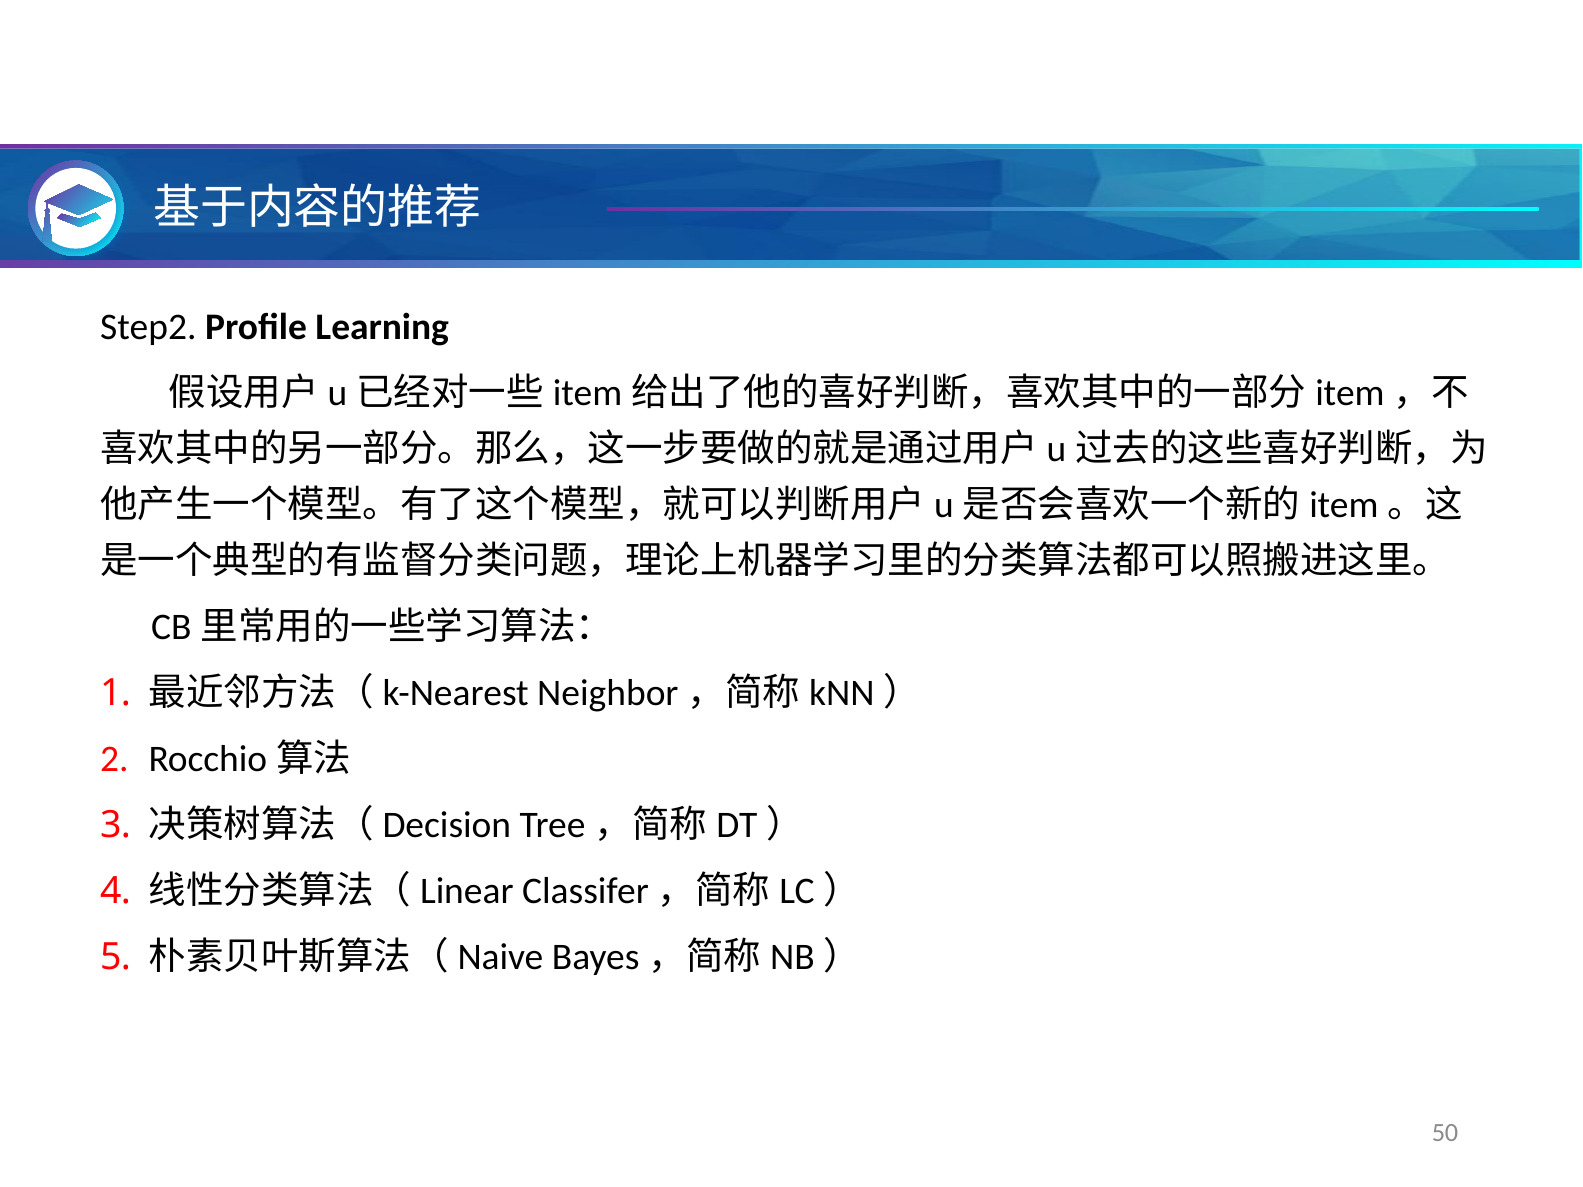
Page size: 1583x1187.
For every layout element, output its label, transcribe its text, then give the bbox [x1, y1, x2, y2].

text_box Step2. Profile Learning 假设用户u已经对一些item给出了他的喜好判断，喜欢其中的一部分item，不喜欢其中的另一部分。那么，这一步要做的就是通过用户u过去的这些喜好判断，为他产生一个模型。有了这个模型，就可以判断用户u是否会喜欢一个新的item。这是一个典型的有监督分类问题，理论上机器学习里的分类算法都可以照搬进这里。 CB里常用的一些学习算法： 最近邻方法（k-Nearest Neighbor，简称kNN） Rocchio算法 决策树算法（Decision Tree，简称DT） 线性分类算法（Linear Classifer，简称LC） 朴素贝叶斯算法（Naive Bayes，简称NB） [94, 283, 1503, 980]
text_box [0, 144, 1582, 268]
slide_number 50 [1117, 1099, 1474, 1163]
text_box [27, 160, 124, 256]
